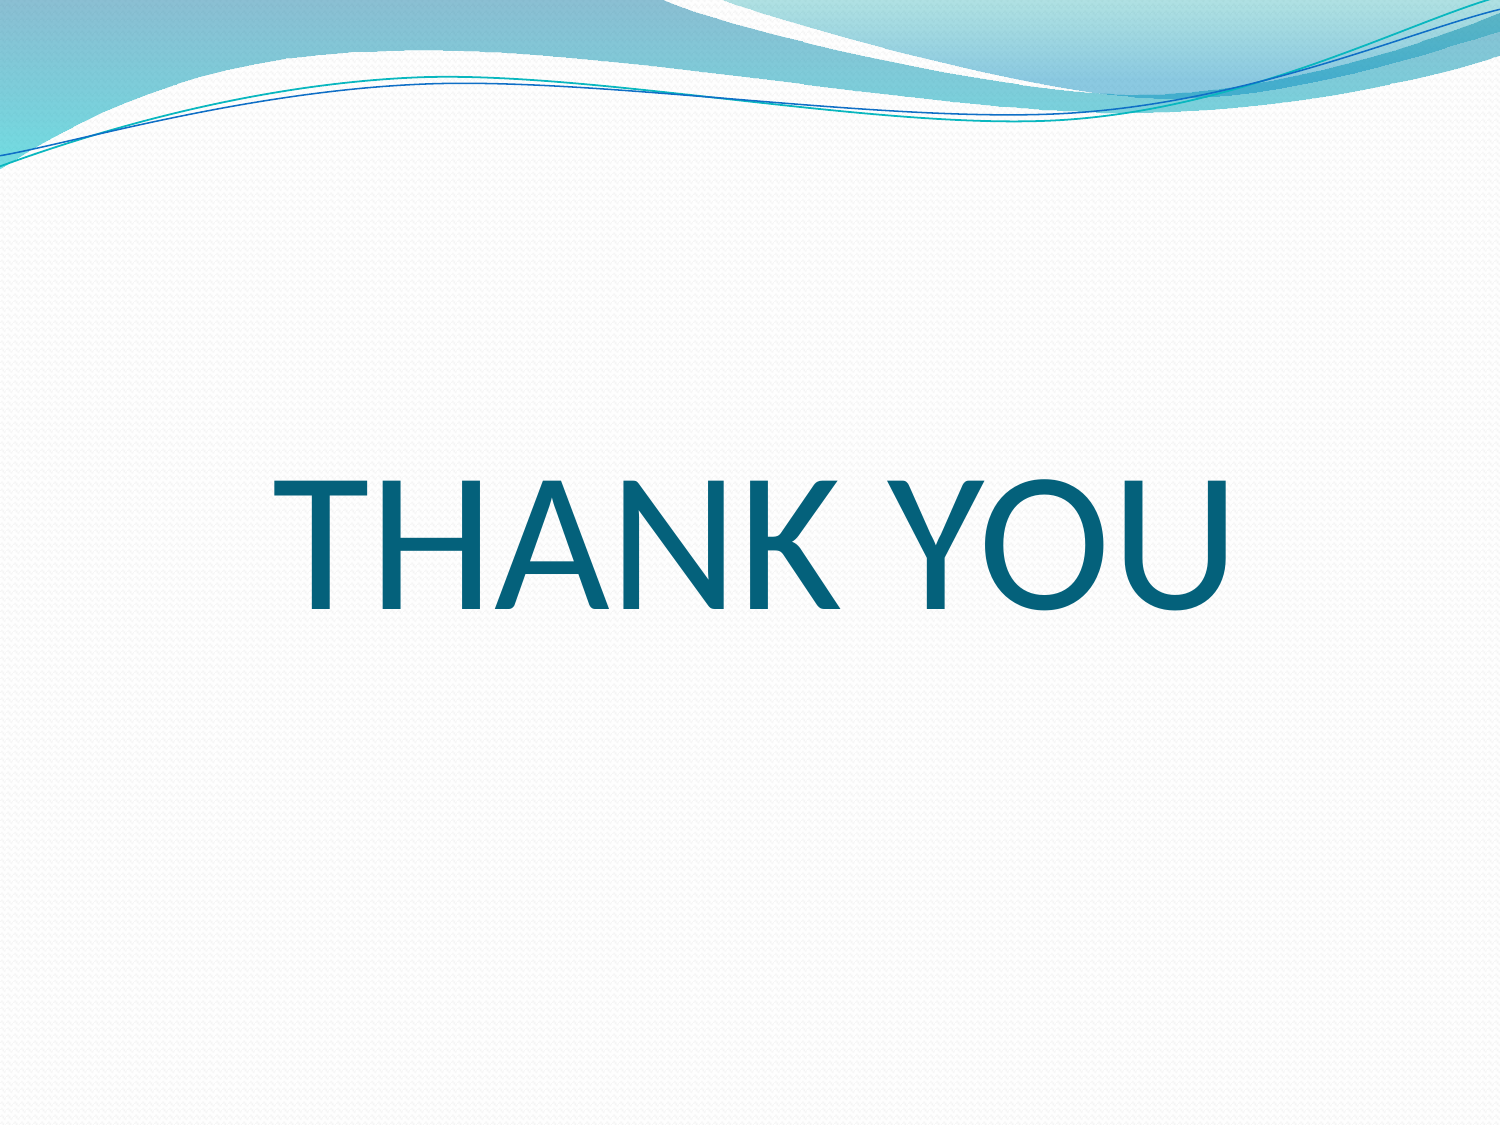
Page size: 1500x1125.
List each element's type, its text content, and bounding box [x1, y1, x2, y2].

title THANK YOU [75, 462, 1438, 650]
